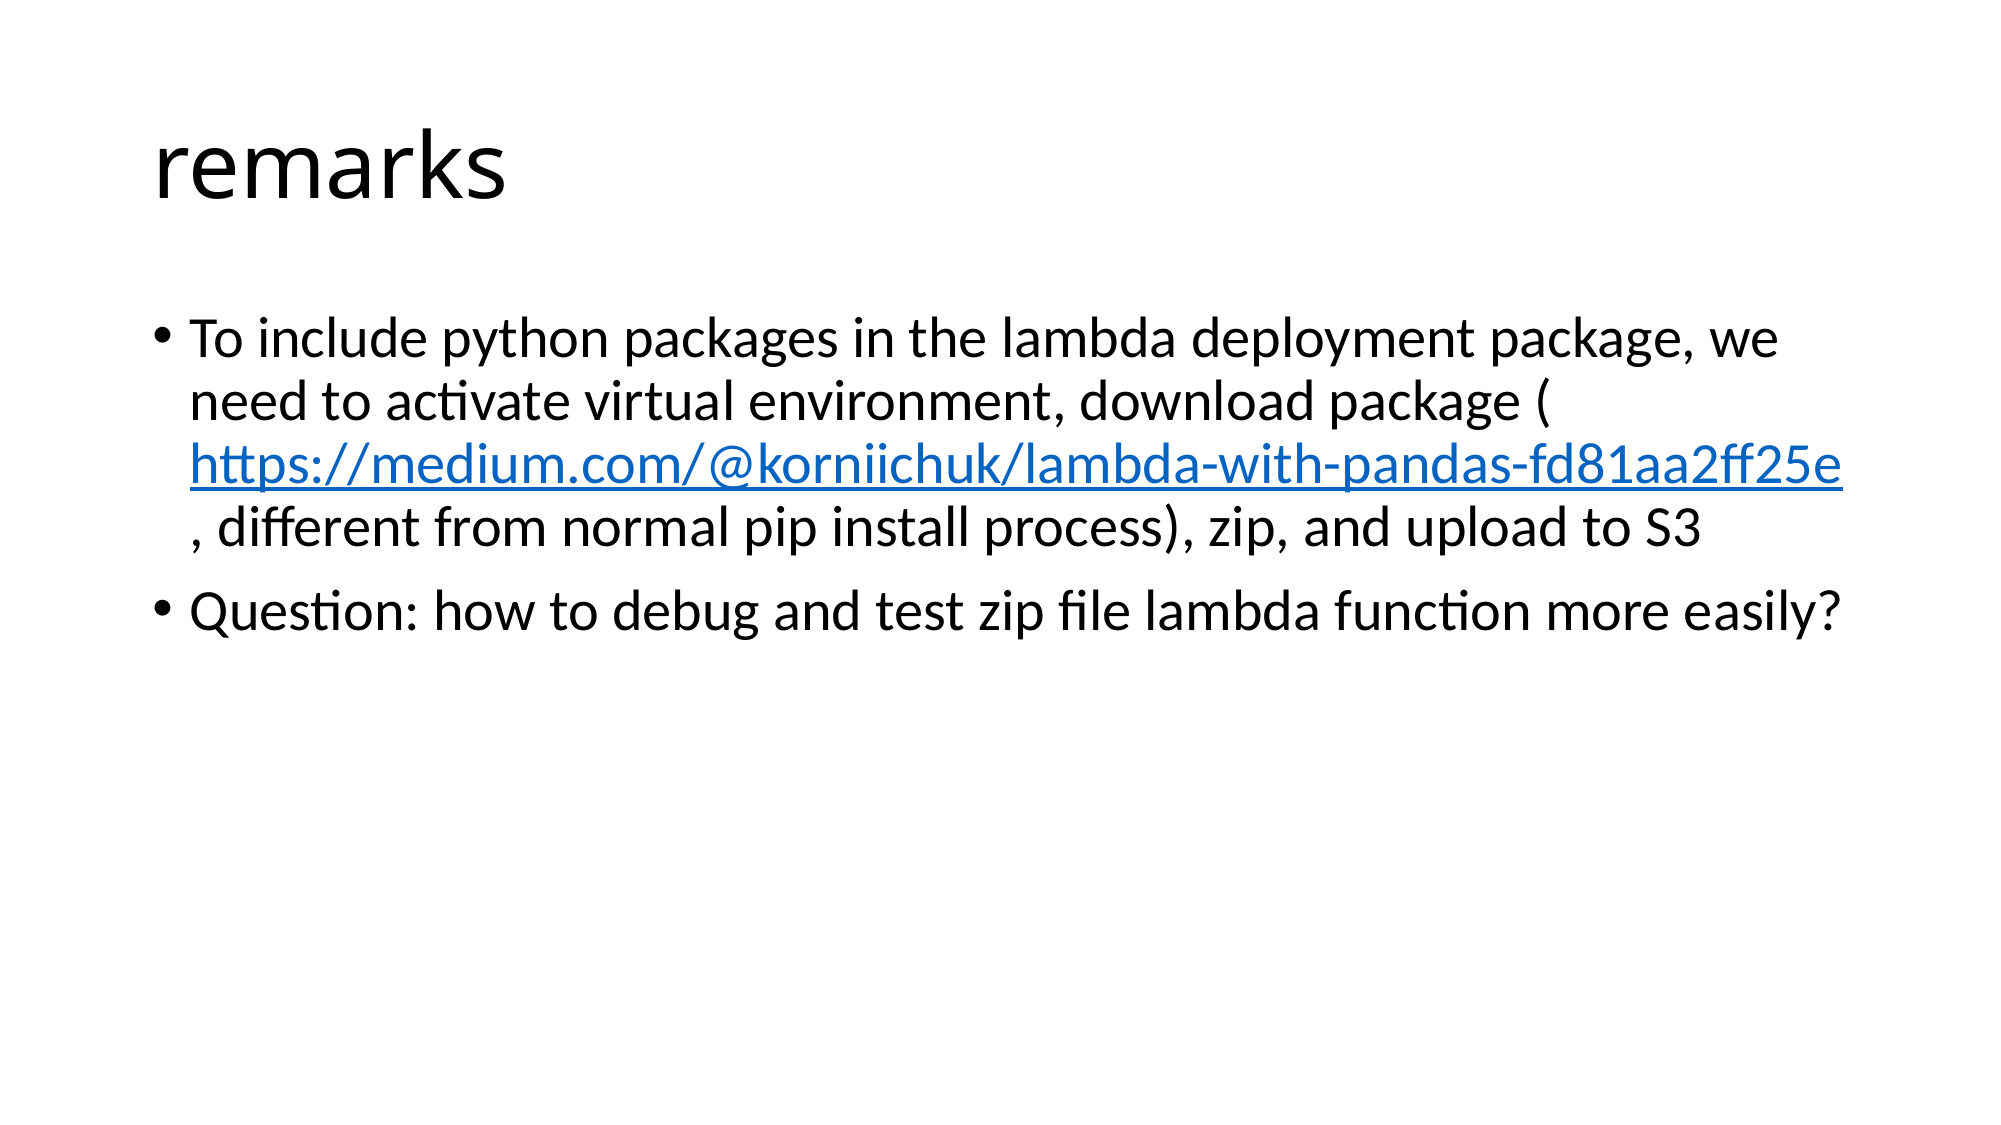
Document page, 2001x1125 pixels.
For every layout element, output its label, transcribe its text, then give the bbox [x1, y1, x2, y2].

list To include python packages in the lambda deployment package, we need to activate virtual environment, download package (https://medium.com/@korniichuk/lambda-with-pandas-fd81aa2ff25e , different from normal pip install process), zip, and upload to S3 Question: how to debug and test zip file lambda function more easily? [137, 299, 1863, 1014]
title remarks [137, 59, 1863, 278]
